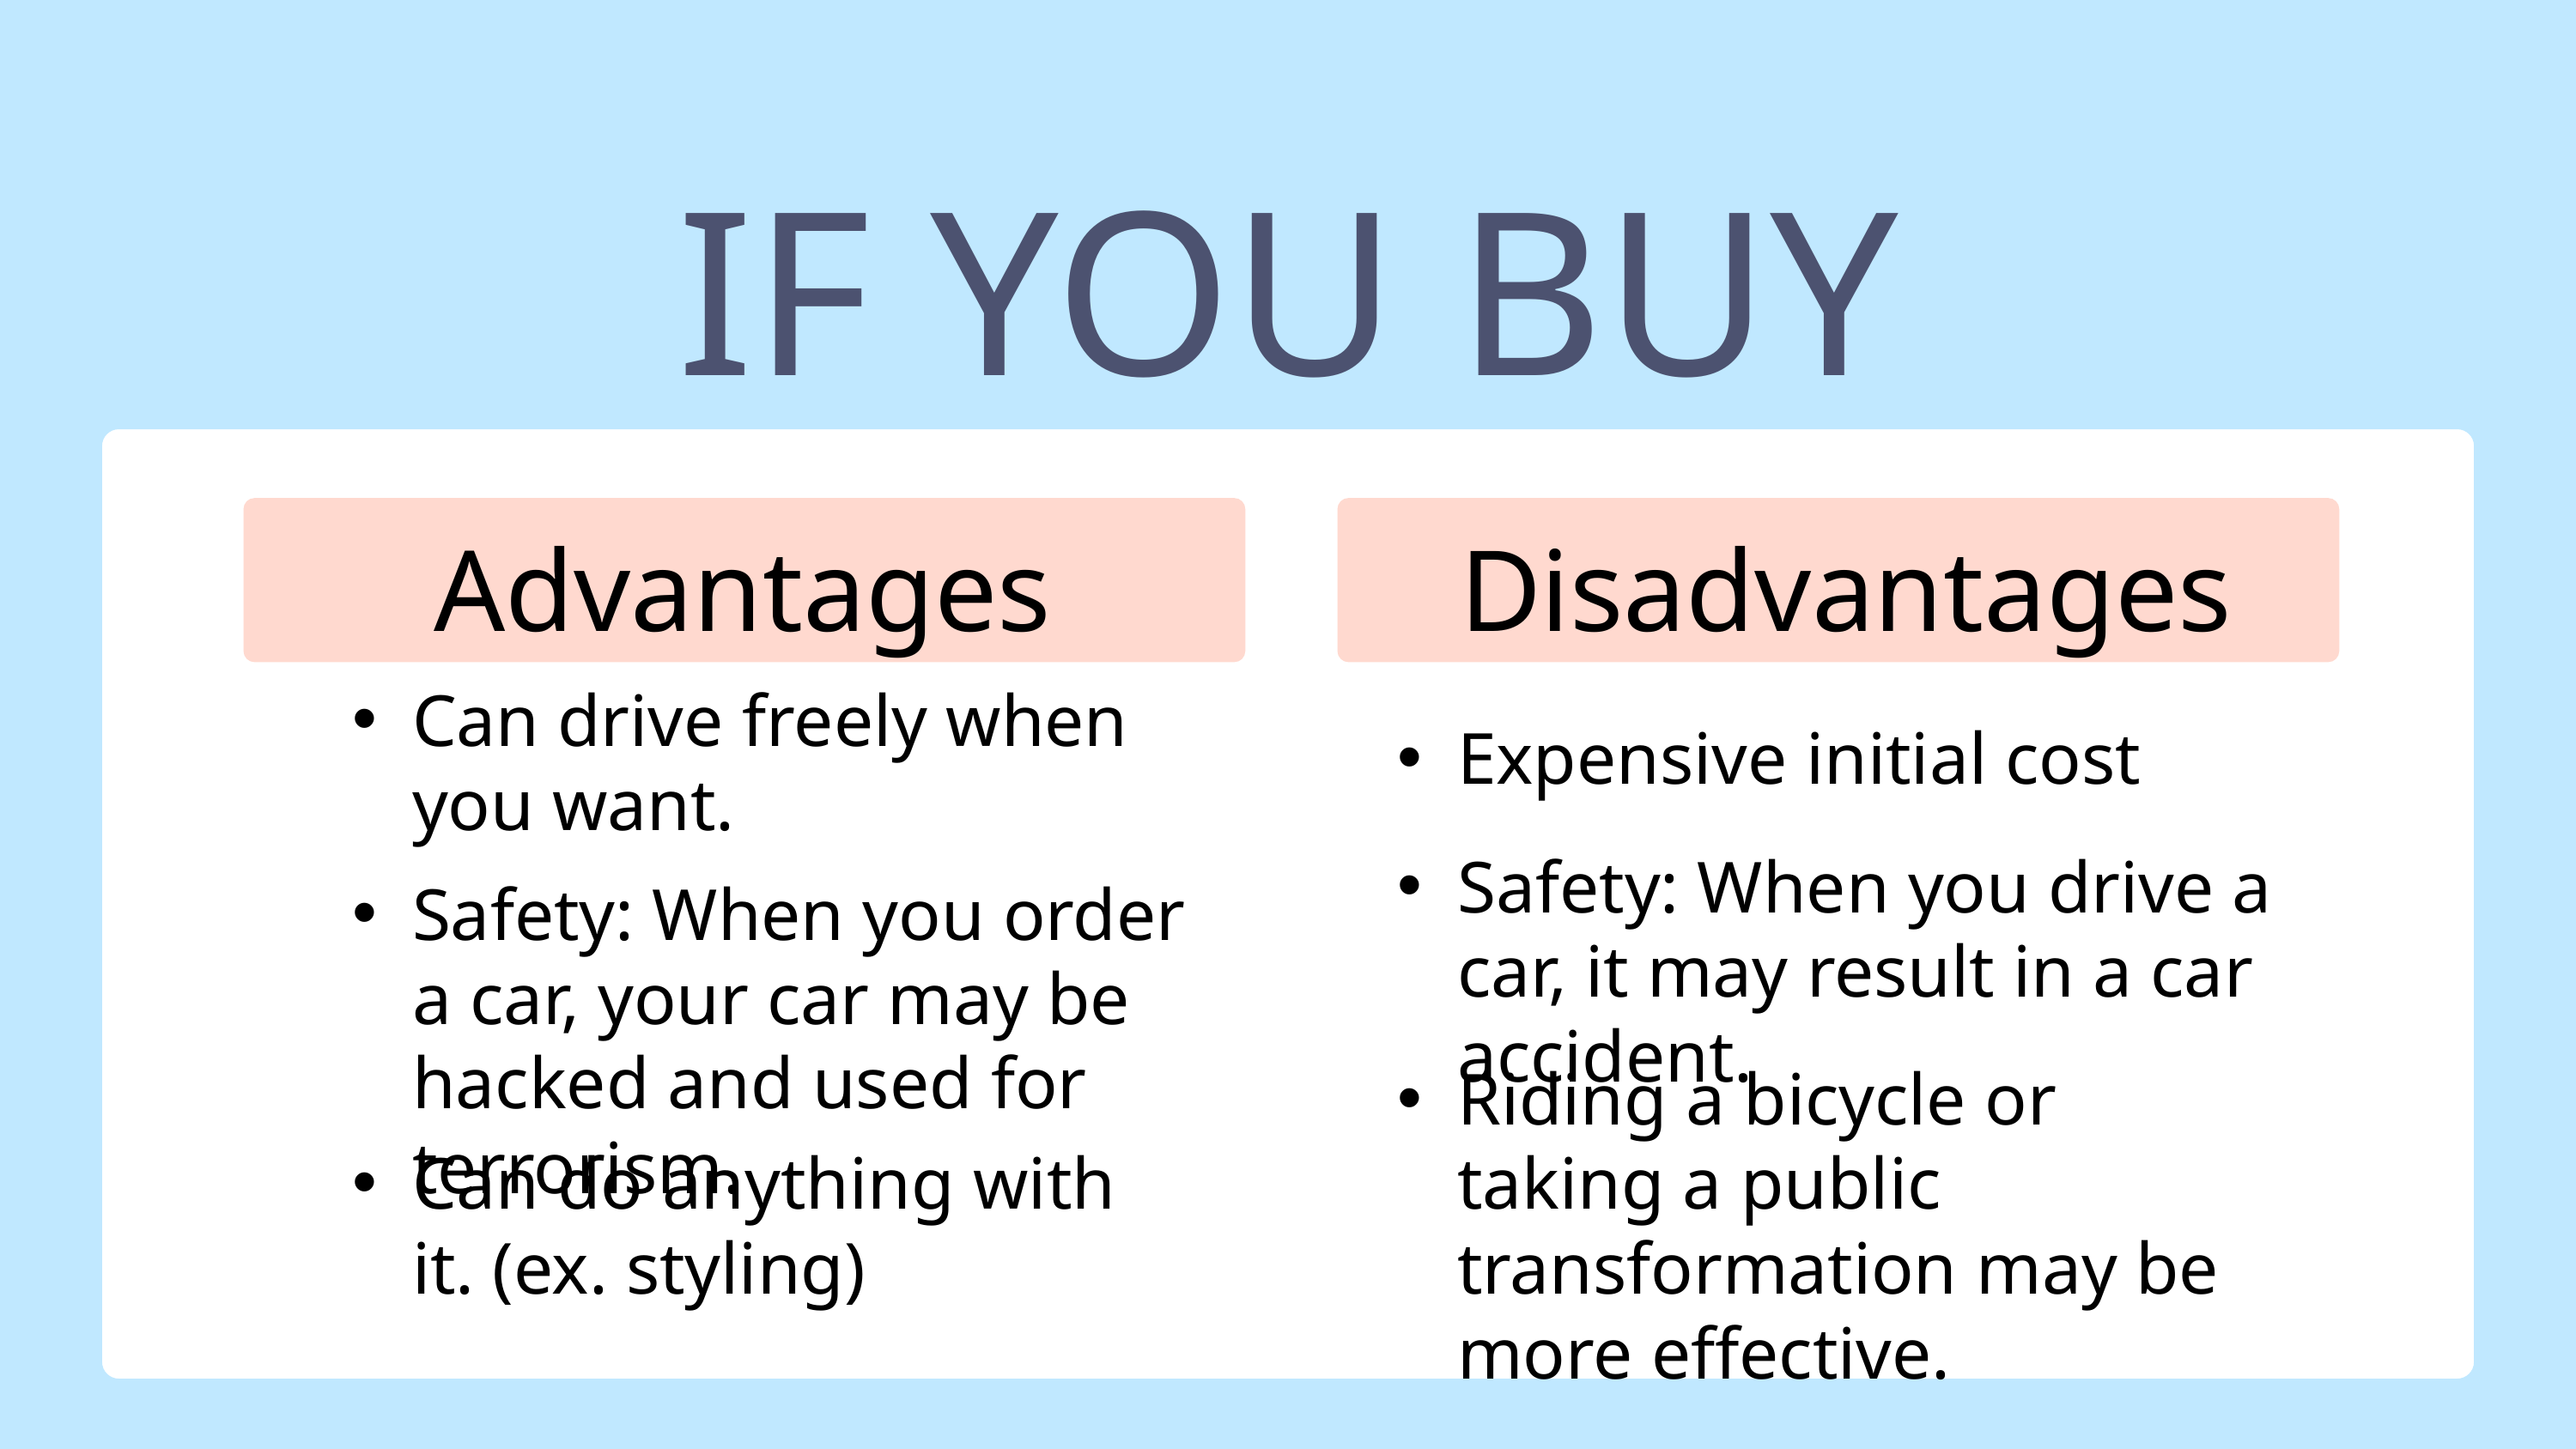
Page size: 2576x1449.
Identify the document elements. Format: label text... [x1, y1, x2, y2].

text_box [99, 426, 2477, 1382]
text_box IF YOU BUY [99, 171, 2477, 421]
